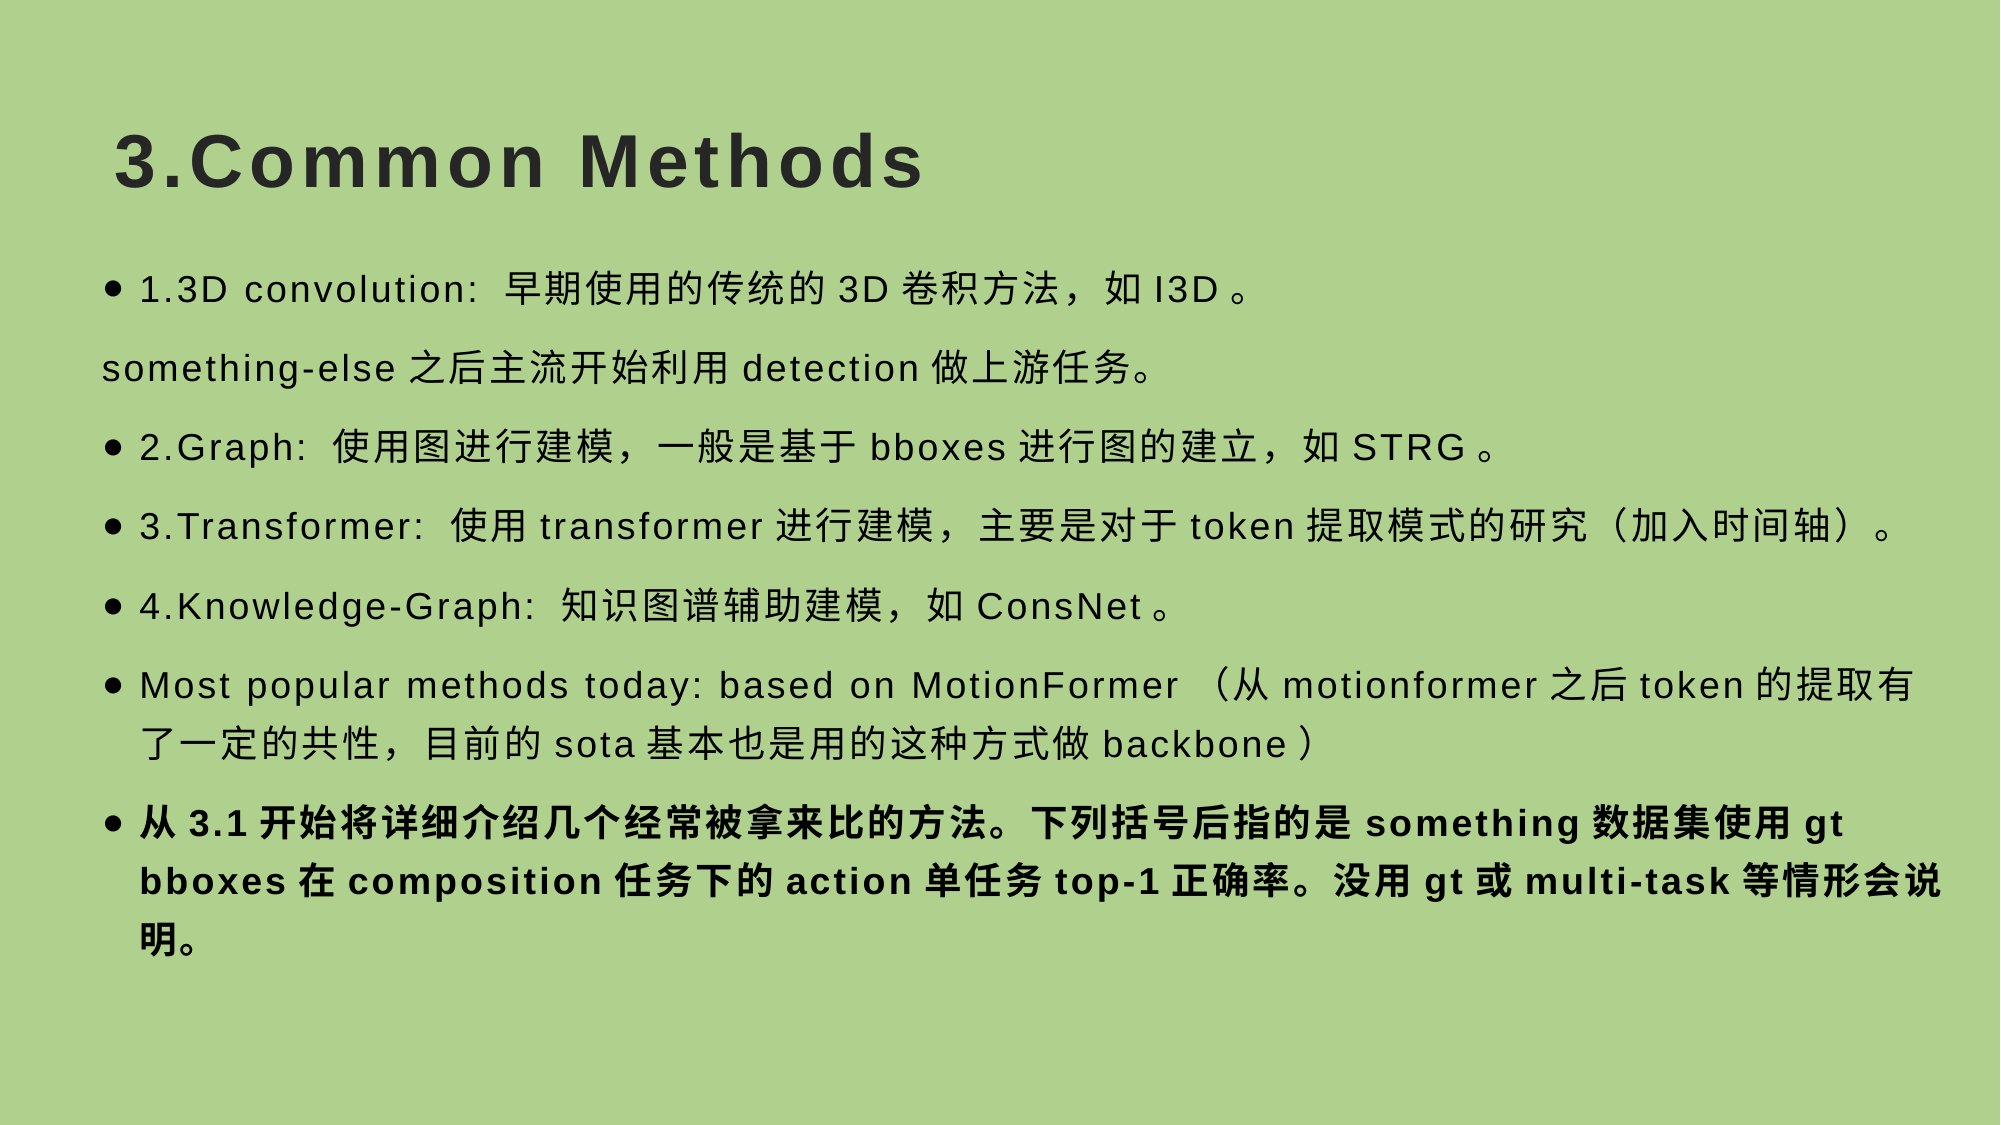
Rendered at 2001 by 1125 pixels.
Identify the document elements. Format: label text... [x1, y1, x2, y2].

list 1.3D convolution: 早期使用的传统的3D卷积方法，如I3D。 something-else之后主流开始利用detection做上游任务。 2.Graph: 使用图进行建模，一般是基于bboxes进行图的建立，如STRG。 3.Transformer: 使用transformer进行建模，主要是对于token提取模式的研究（加入时间轴）。 4.Knowledge-Graph: 知识图谱辅助建模，如ConsNet。 Most popular methods today: based on MotionFormer（从motionformer之后token的提取有了一定的共性，目前的sota基本也是用的这种方式做backbone） 从3.1开始将详细介绍几个经常被拿来比的方法。下列括号后指的是something数据集使用gt bboxes在composition任务下的action单任务top-1正确率。没用gt或multi-task等情形会说明。 [87, 243, 1966, 996]
title 3.Common Methods [99, 99, 1900, 216]
